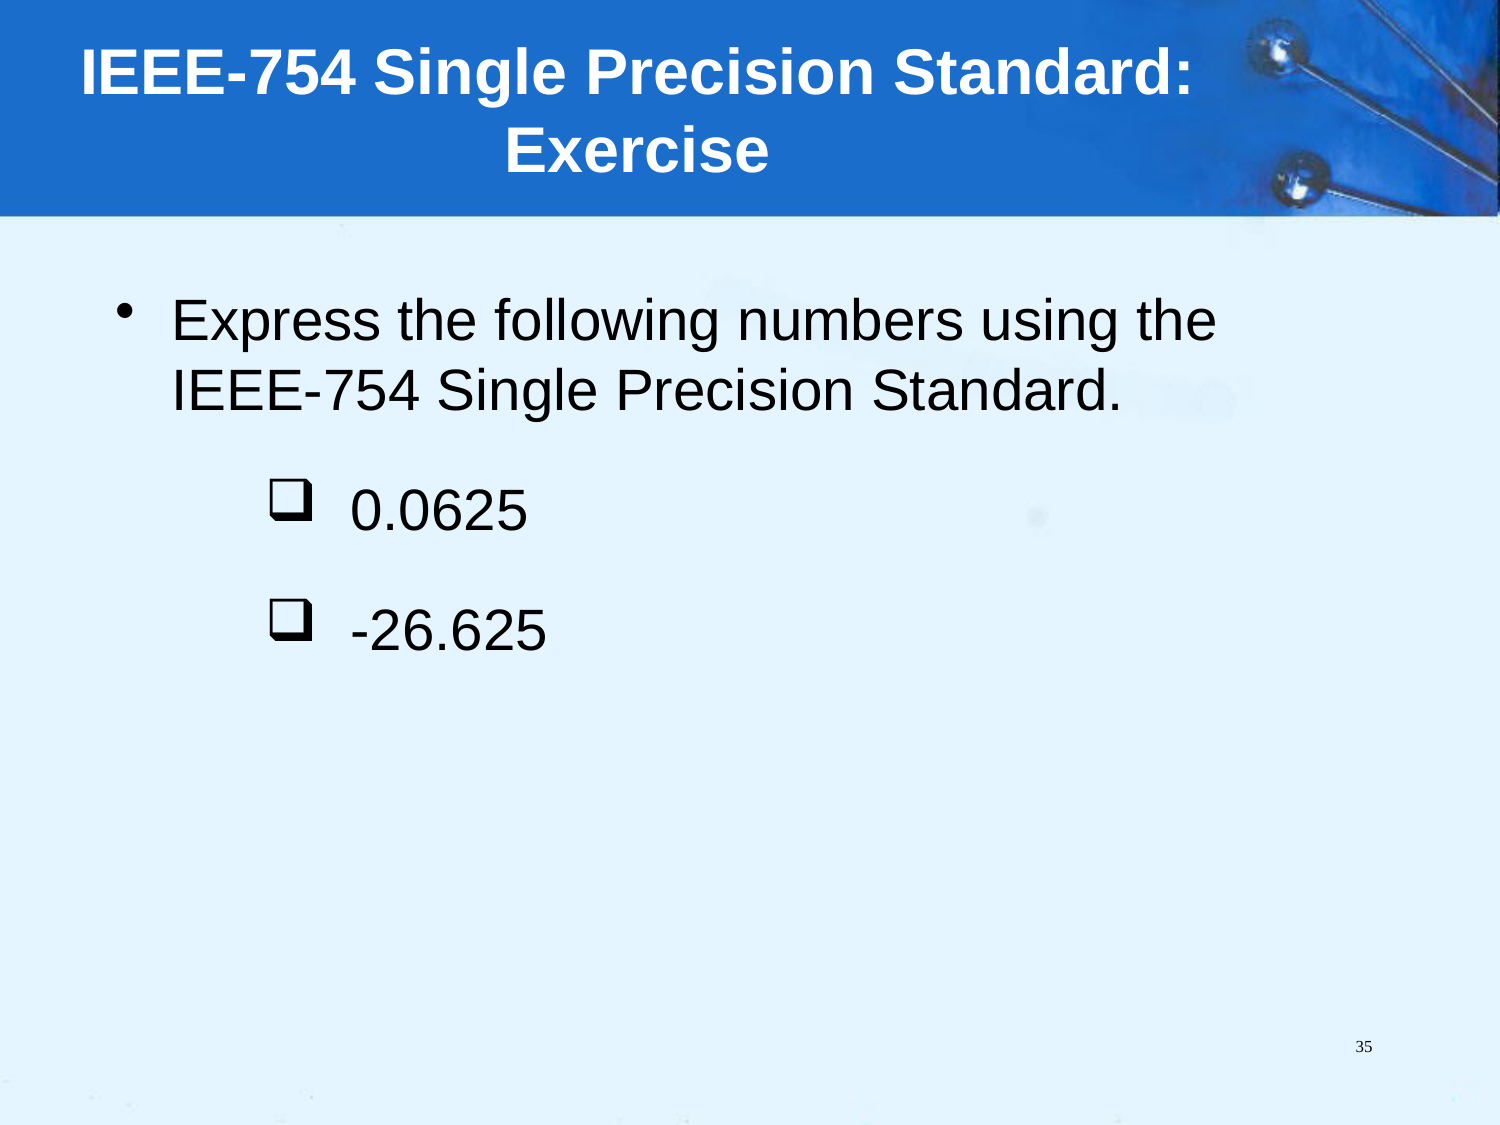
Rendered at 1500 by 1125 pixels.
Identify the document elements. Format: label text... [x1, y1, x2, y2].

title IEEE-754 Single Precision Standard: Exercise [24, 62, 1251, 153]
picture [0, 0, 1500, 1125]
list Express the following numbers using the IEEE-754 Single Precision Standard. 0.0625 -26.625 [100, 274, 1401, 1026]
text_box 35 [1074, 1026, 1388, 1100]
